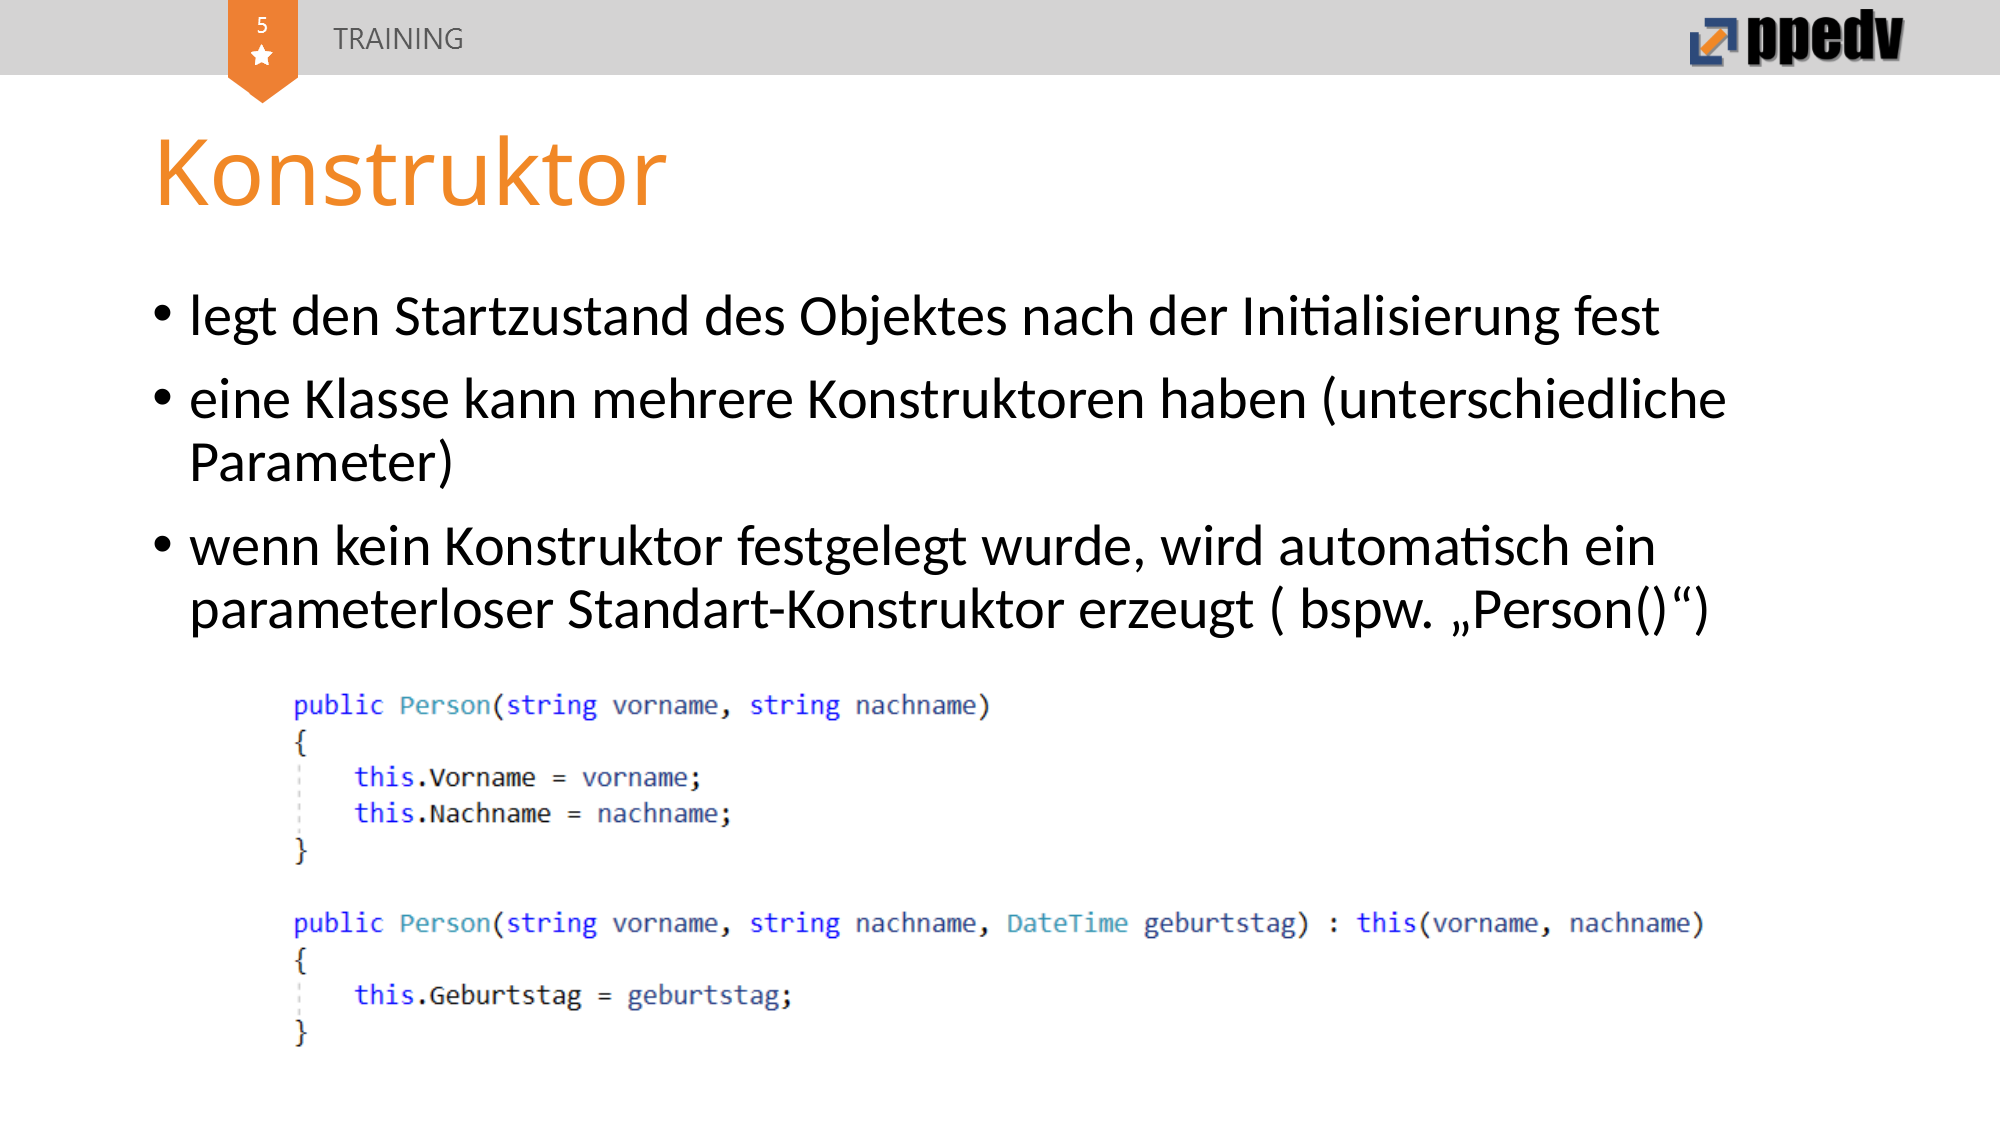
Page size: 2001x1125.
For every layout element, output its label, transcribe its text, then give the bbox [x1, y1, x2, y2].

title Konstruktor [137, 75, 1863, 277]
picture [285, 683, 1715, 1064]
list legt den Startzustand des Objektes nach der Initialisierung fest eine Klasse kann mehrere Konstruktoren haben (unterschiedliche Parameter) wenn kein Konstruktor festgelegt wurde, wird automatisch ein parameterloser Standart-Konstruktor erzeugt ( bspw. „Person()“) [137, 277, 1863, 992]
picture [0, 0, 2000, 104]
